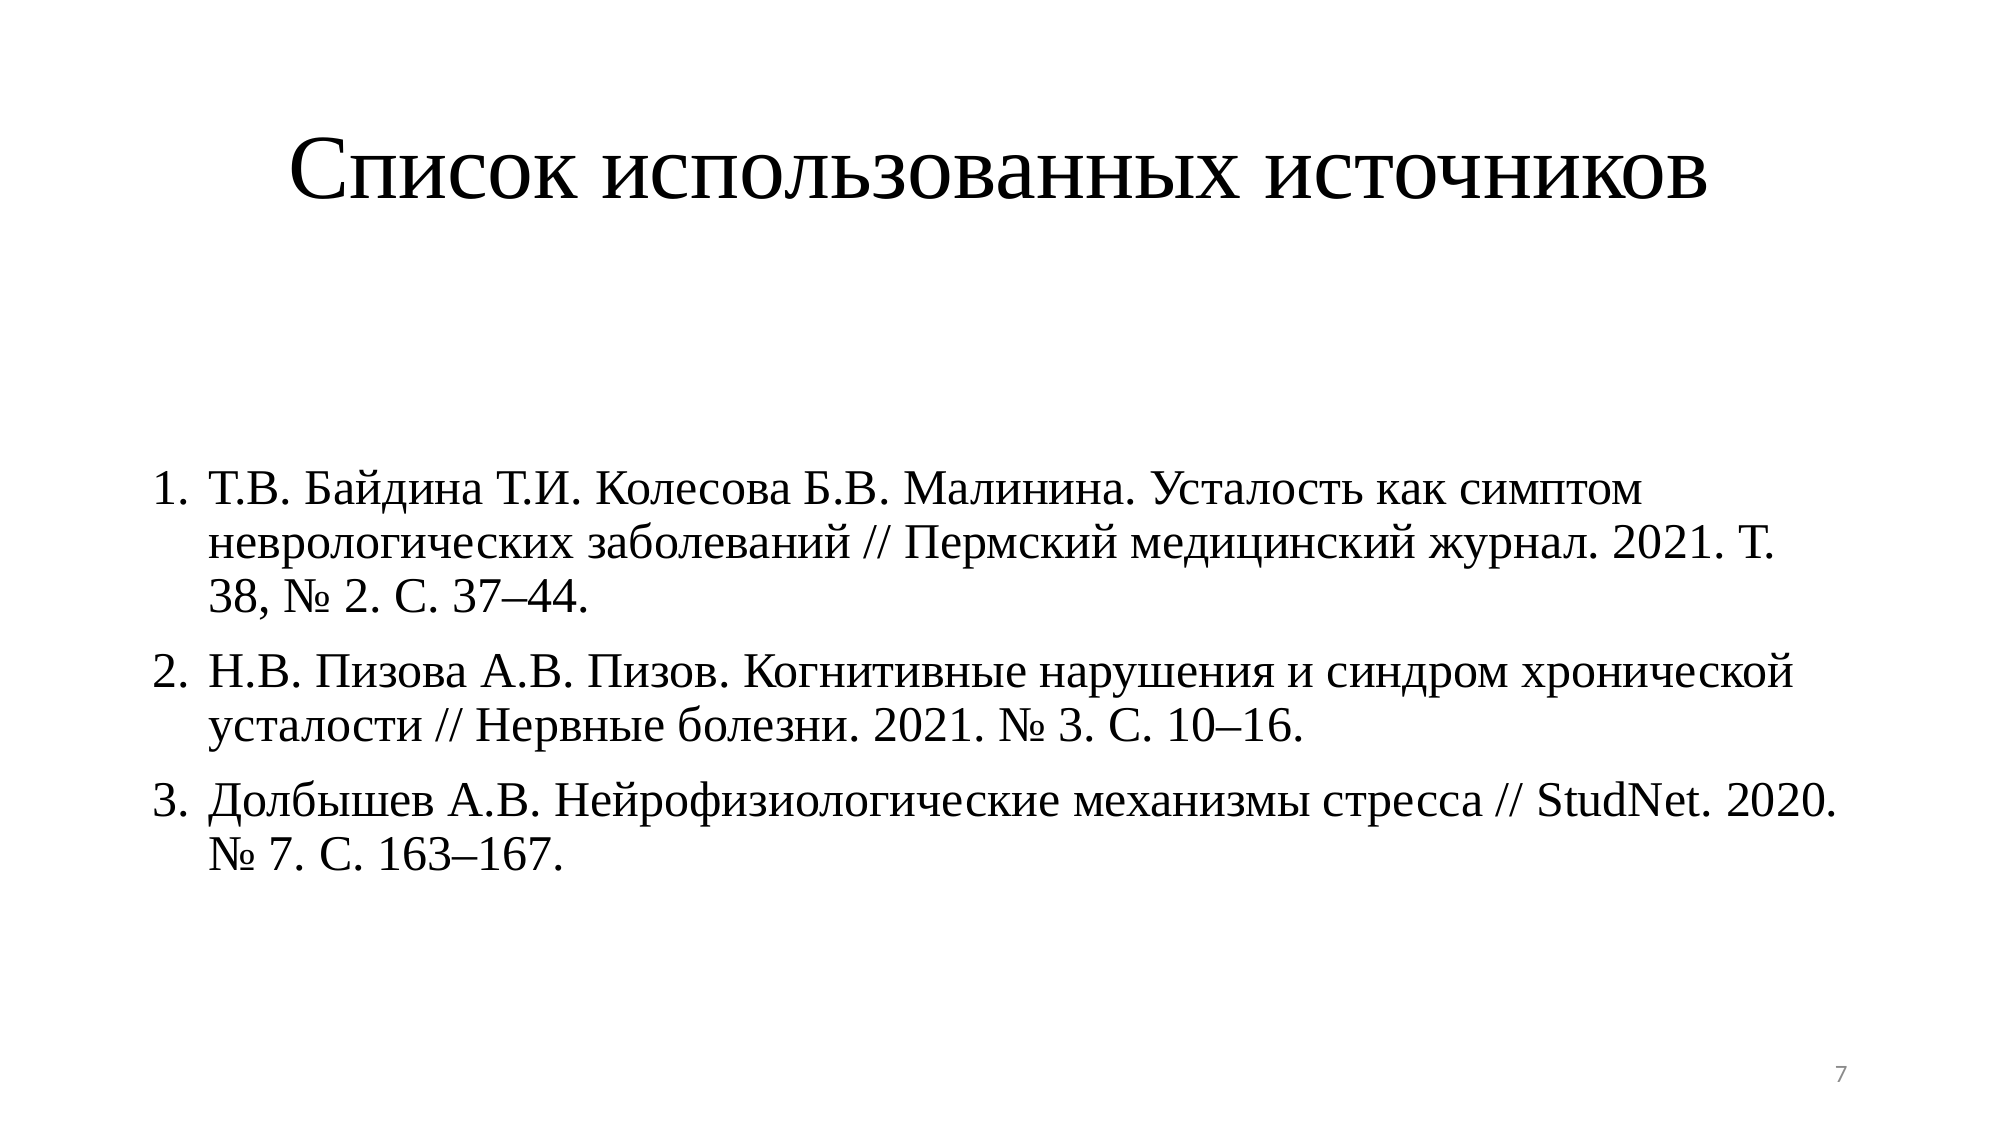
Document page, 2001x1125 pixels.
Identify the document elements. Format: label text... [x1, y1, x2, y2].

slide_number 7 [1412, 1042, 1863, 1103]
title Список использованных источников [137, 59, 1863, 277]
list Т.В. Байдина Т.И. Колесова Б.В. Малинина. Усталость как симптом неврологических заболеваний // Пермский медицинский журнал. 2021. Т. 38, № 2. С. 37–44. Н.В. Пизова А.В. Пизов. Когнитивные нарушения и синдром хронической усталости // Нервные болезни. 2021. № 3. С. 10–16. Долбышев А.В. Нейрофизиологические механизмы стресса // StudNet. 2020. № 7. С. 163–167. [137, 277, 1863, 1066]
